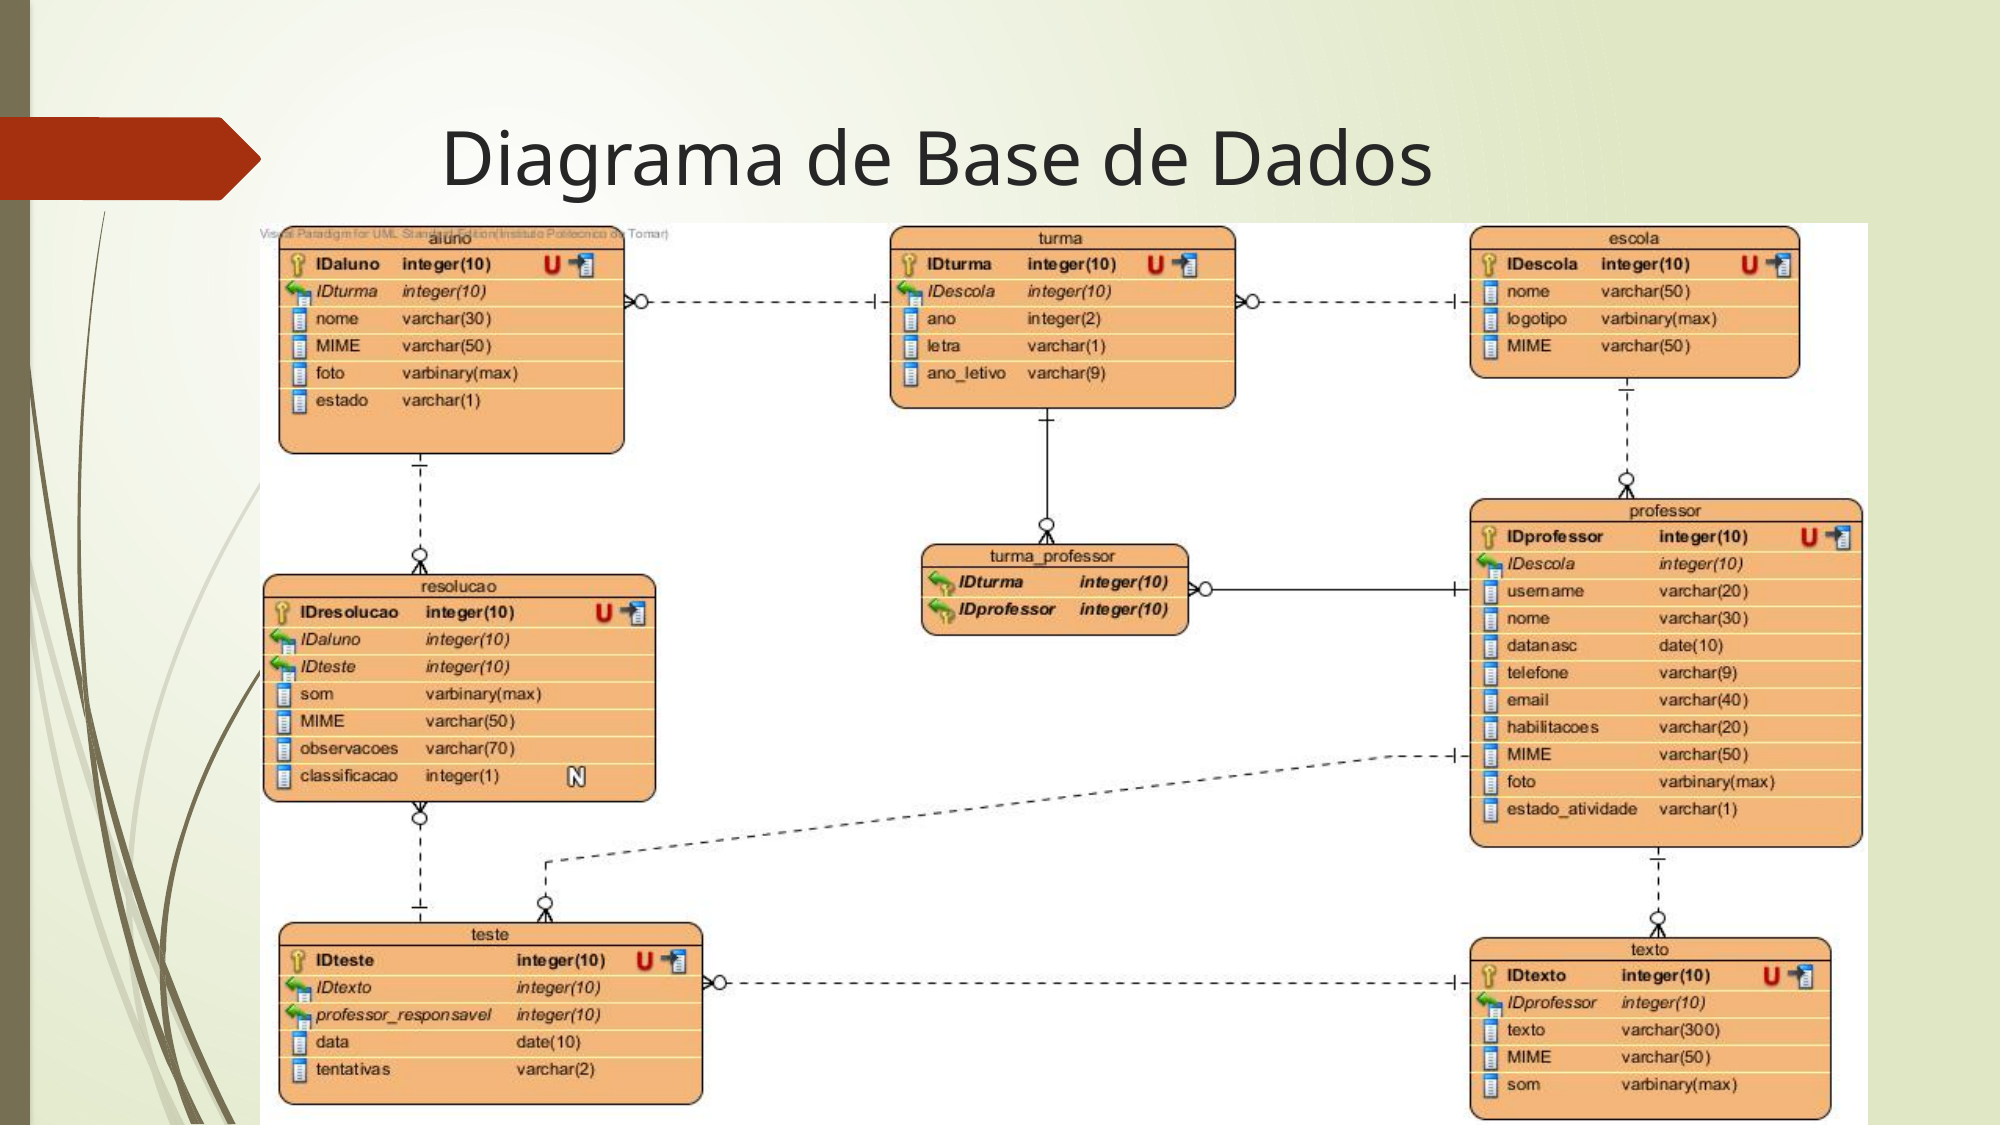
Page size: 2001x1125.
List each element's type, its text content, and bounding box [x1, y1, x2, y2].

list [260, 223, 1869, 1125]
title Diagrama de Base de Dados [425, 102, 1888, 313]
